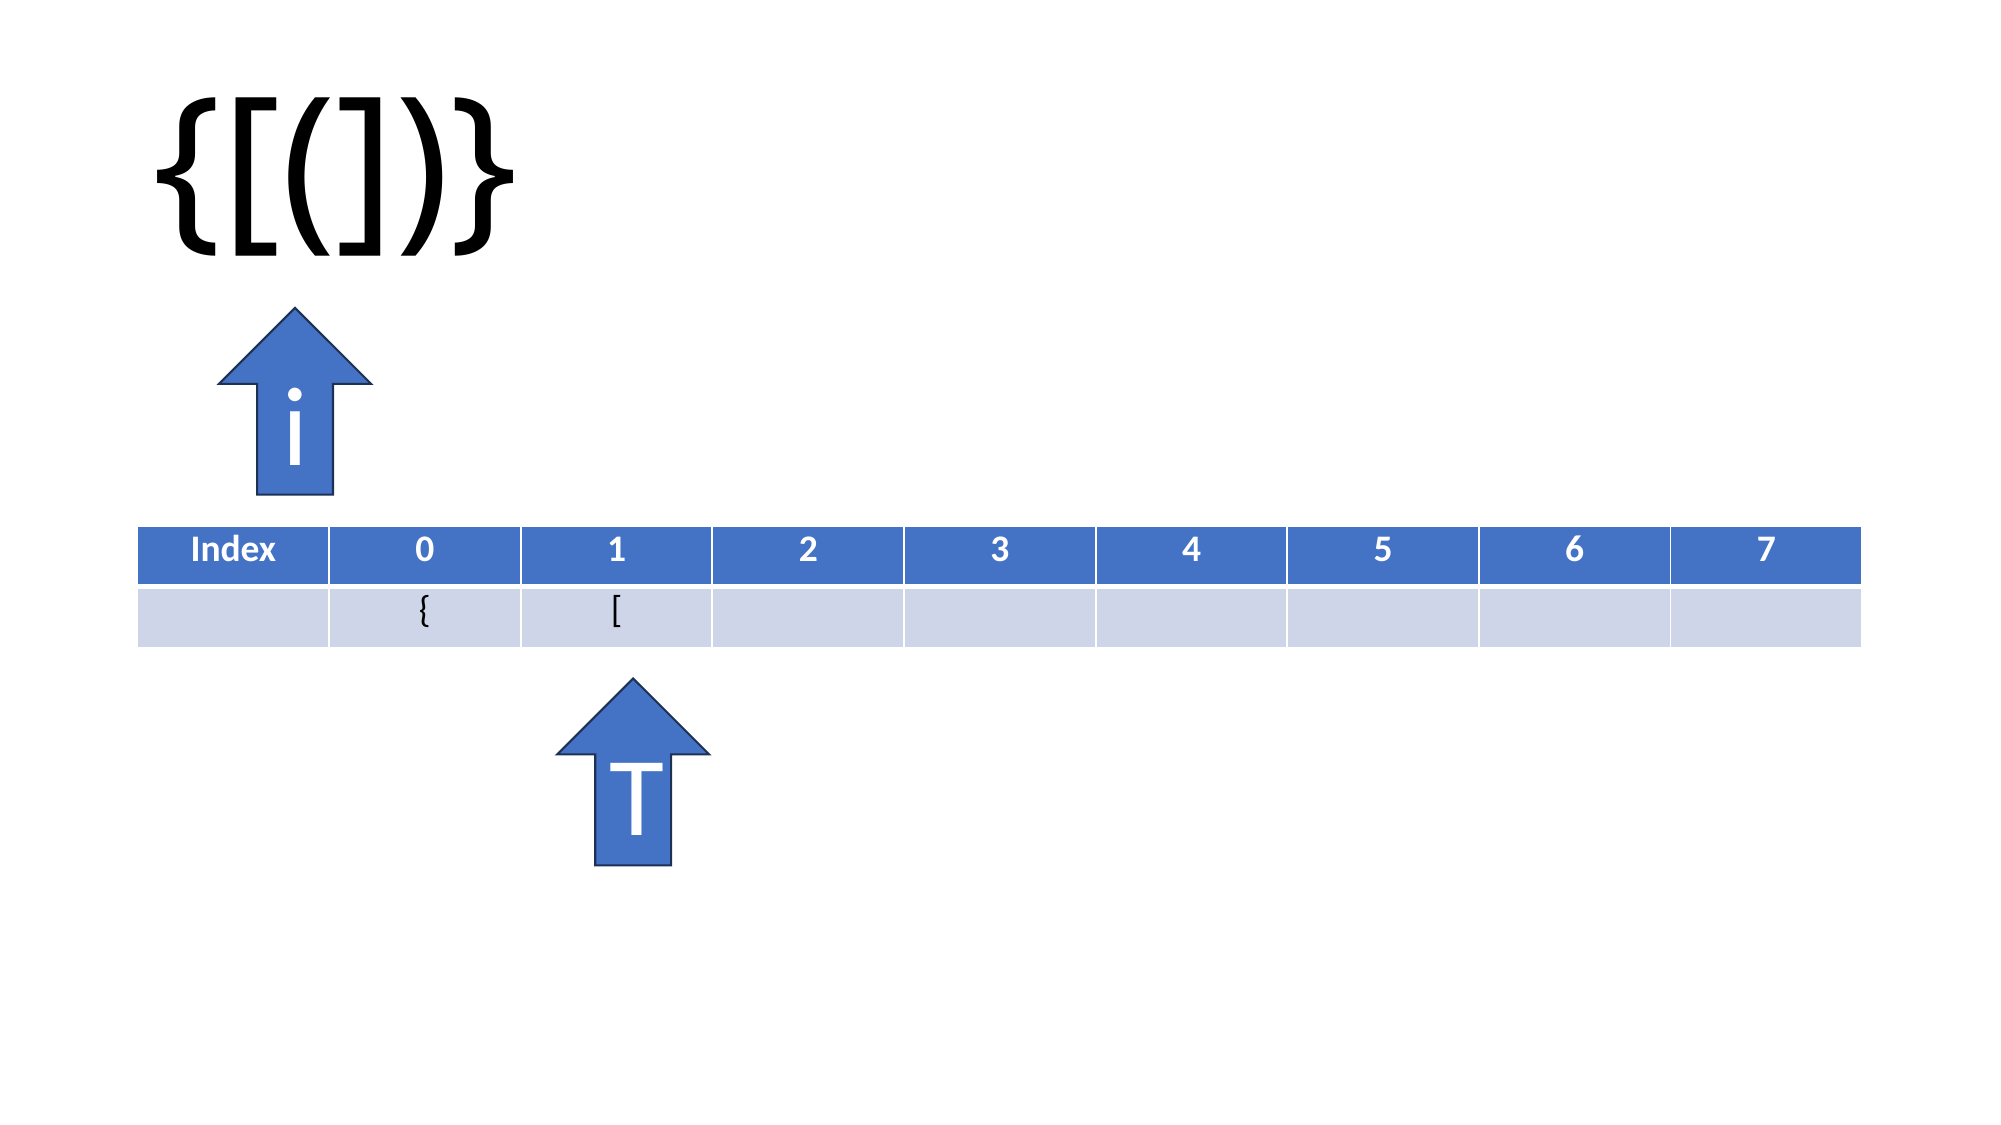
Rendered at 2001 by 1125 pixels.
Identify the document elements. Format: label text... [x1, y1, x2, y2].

table_header Index [138, 527, 328, 584]
table_header 4 [1097, 527, 1286, 584]
table_header 1 [522, 527, 711, 584]
table_cell [ [522, 589, 711, 647]
table_cell [1480, 589, 1670, 647]
table_cell [713, 589, 903, 647]
table_header 0 [330, 527, 520, 584]
table_cell [1097, 589, 1286, 647]
table_header 2 [713, 527, 903, 584]
title {[(])} [137, 59, 795, 278]
table_cell [1671, 589, 1861, 647]
table_header 3 [905, 527, 1095, 584]
table_header 7 [1671, 527, 1861, 584]
table_header 5 [1288, 527, 1478, 584]
table_cell { [330, 589, 520, 647]
text_box T [554, 677, 712, 867]
table_cell [138, 589, 328, 647]
text_box i [216, 306, 374, 496]
table_cell [1288, 589, 1478, 647]
table_header 6 [1480, 527, 1670, 584]
table_cell [905, 589, 1095, 647]
